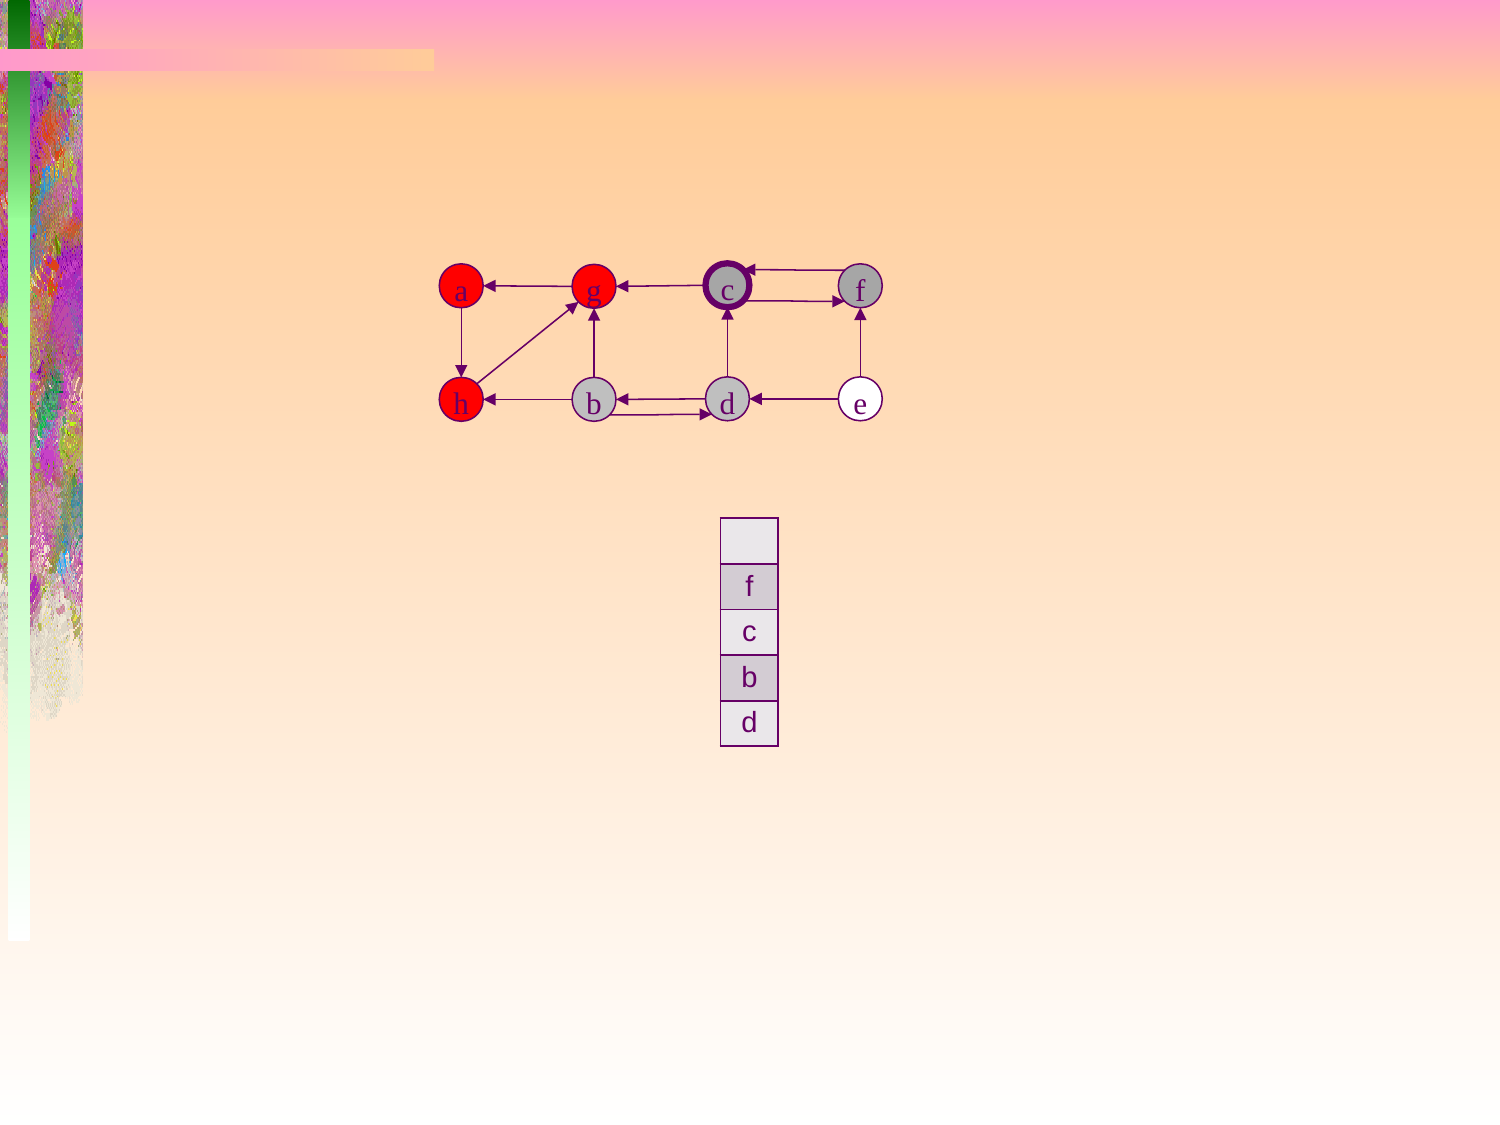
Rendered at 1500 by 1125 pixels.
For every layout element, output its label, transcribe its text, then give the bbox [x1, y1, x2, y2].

table_cell b [721, 656, 777, 700]
text_box b [572, 377, 616, 422]
table_cell d [721, 702, 777, 745]
text_box c [705, 263, 750, 308]
table_cell c [721, 610, 777, 654]
table_cell f [721, 565, 777, 609]
text_box d [705, 376, 750, 421]
text_box g [572, 264, 616, 309]
text_box a [439, 263, 484, 308]
picture [29, 71, 83, 821]
picture [0, 0, 9, 50]
picture [29, 0, 83, 50]
picture [0, 71, 9, 821]
text_box h [439, 377, 484, 422]
text_box e [838, 376, 883, 421]
table_header [721, 519, 777, 563]
text_box f [838, 263, 883, 308]
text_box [476, 301, 579, 384]
